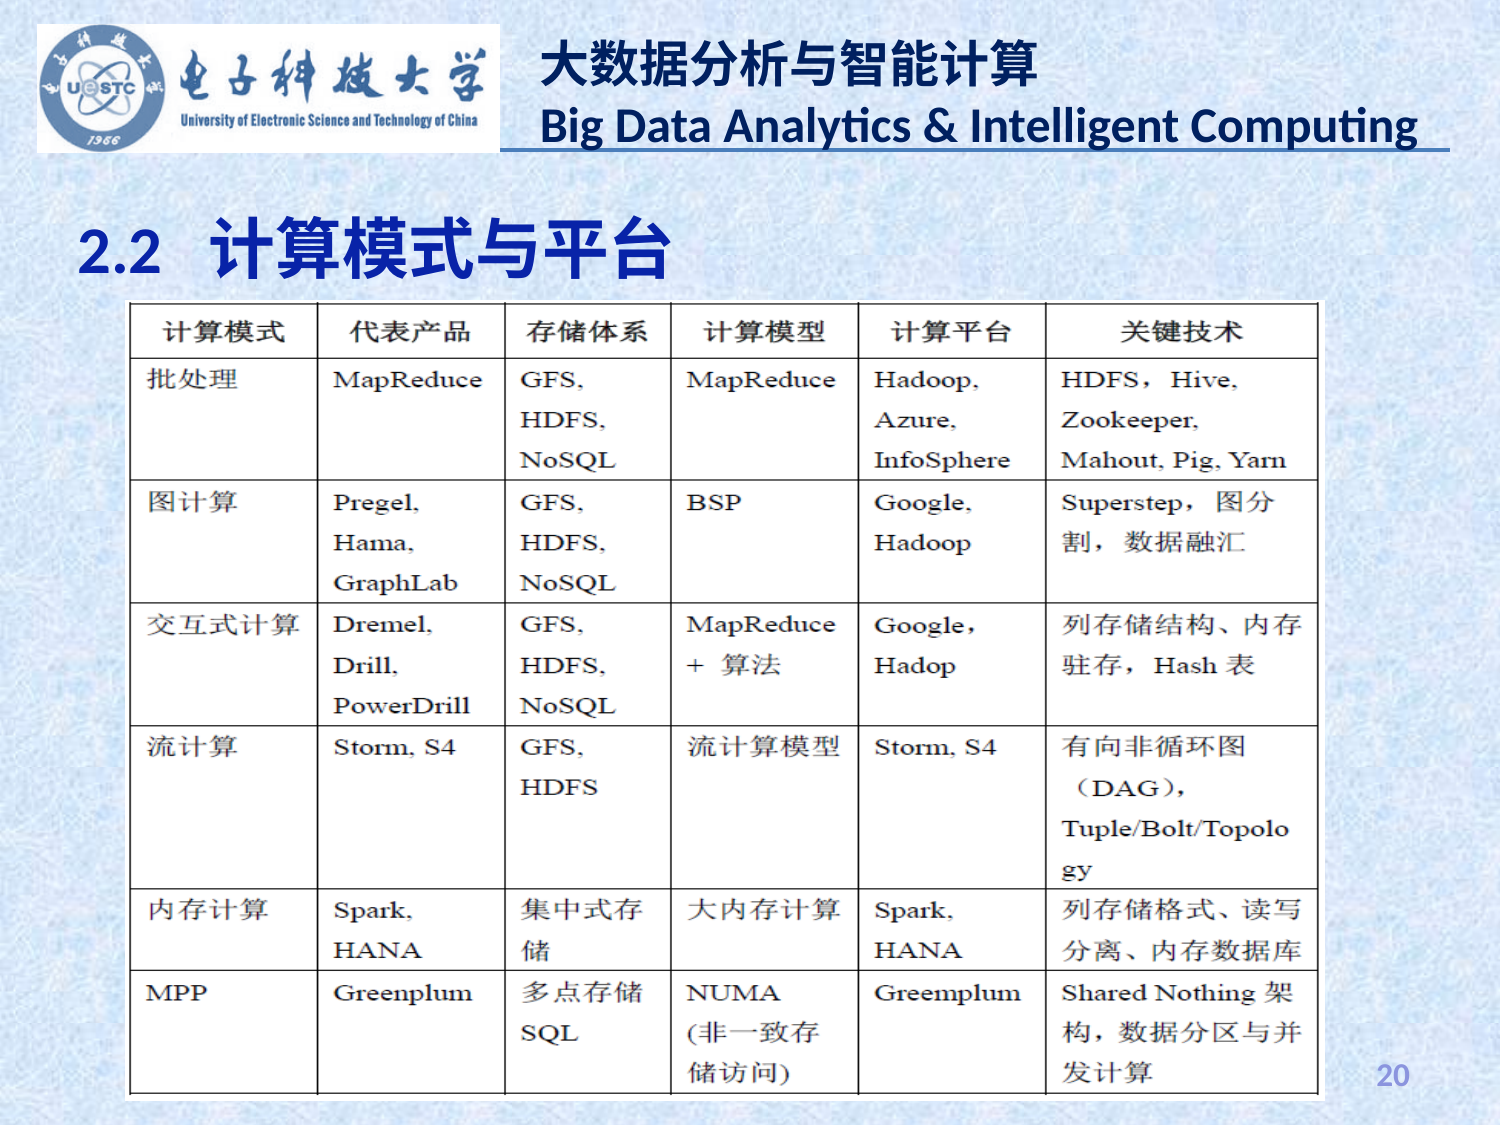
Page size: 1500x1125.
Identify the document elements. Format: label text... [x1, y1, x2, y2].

text_box 2.2 计算模式与平台 [62, 199, 1363, 295]
picture [0, 0, 1500, 1125]
slide_number 20 [1329, 1042, 1425, 1103]
text_box 大数据分析与智能计算 Big Data Analytics & Intelligent Computing [524, 24, 1438, 149]
